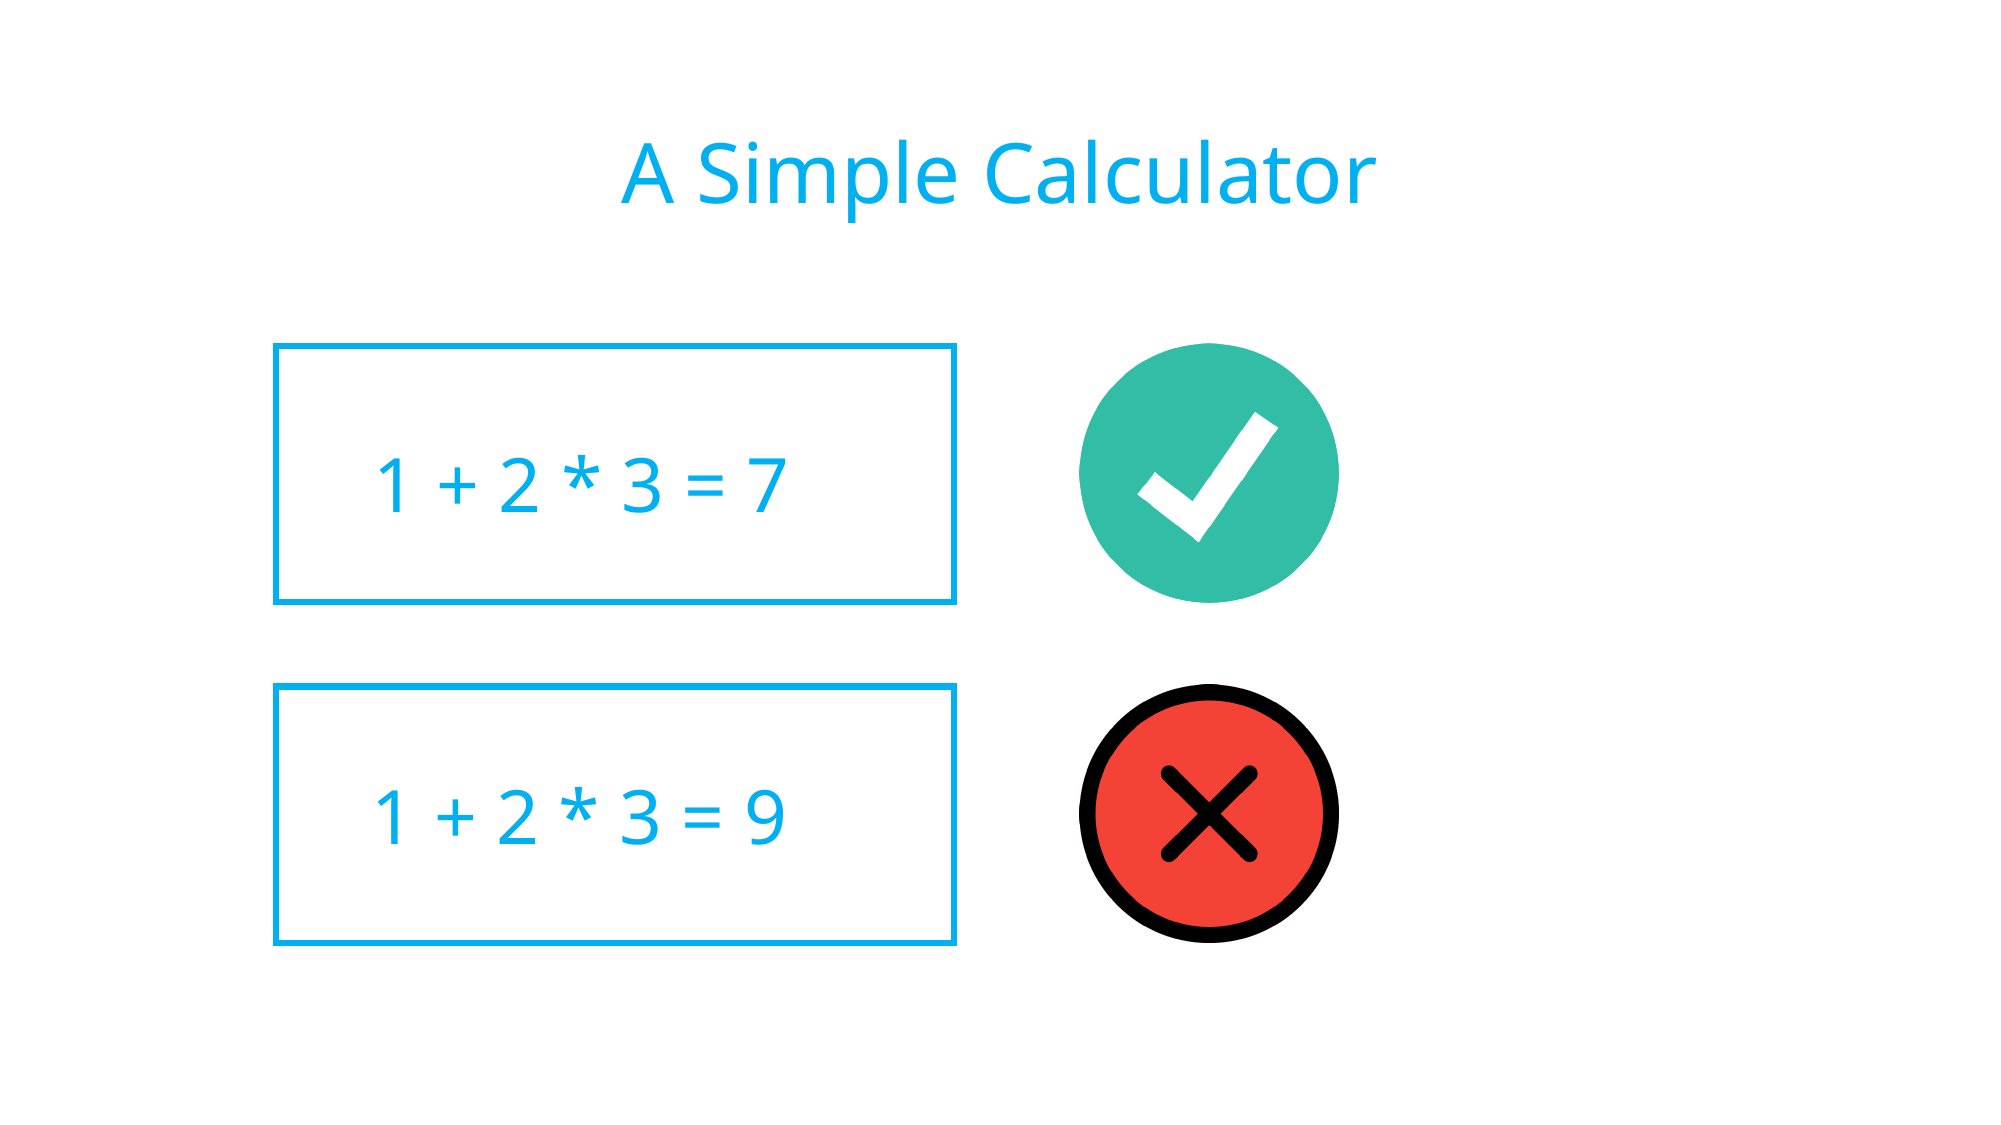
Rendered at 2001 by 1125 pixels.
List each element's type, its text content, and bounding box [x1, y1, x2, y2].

text_box A Simple Calculator [606, 113, 1394, 228]
picture [1079, 343, 1339, 603]
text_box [276, 686, 955, 944]
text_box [276, 345, 955, 603]
picture [1079, 684, 1339, 944]
